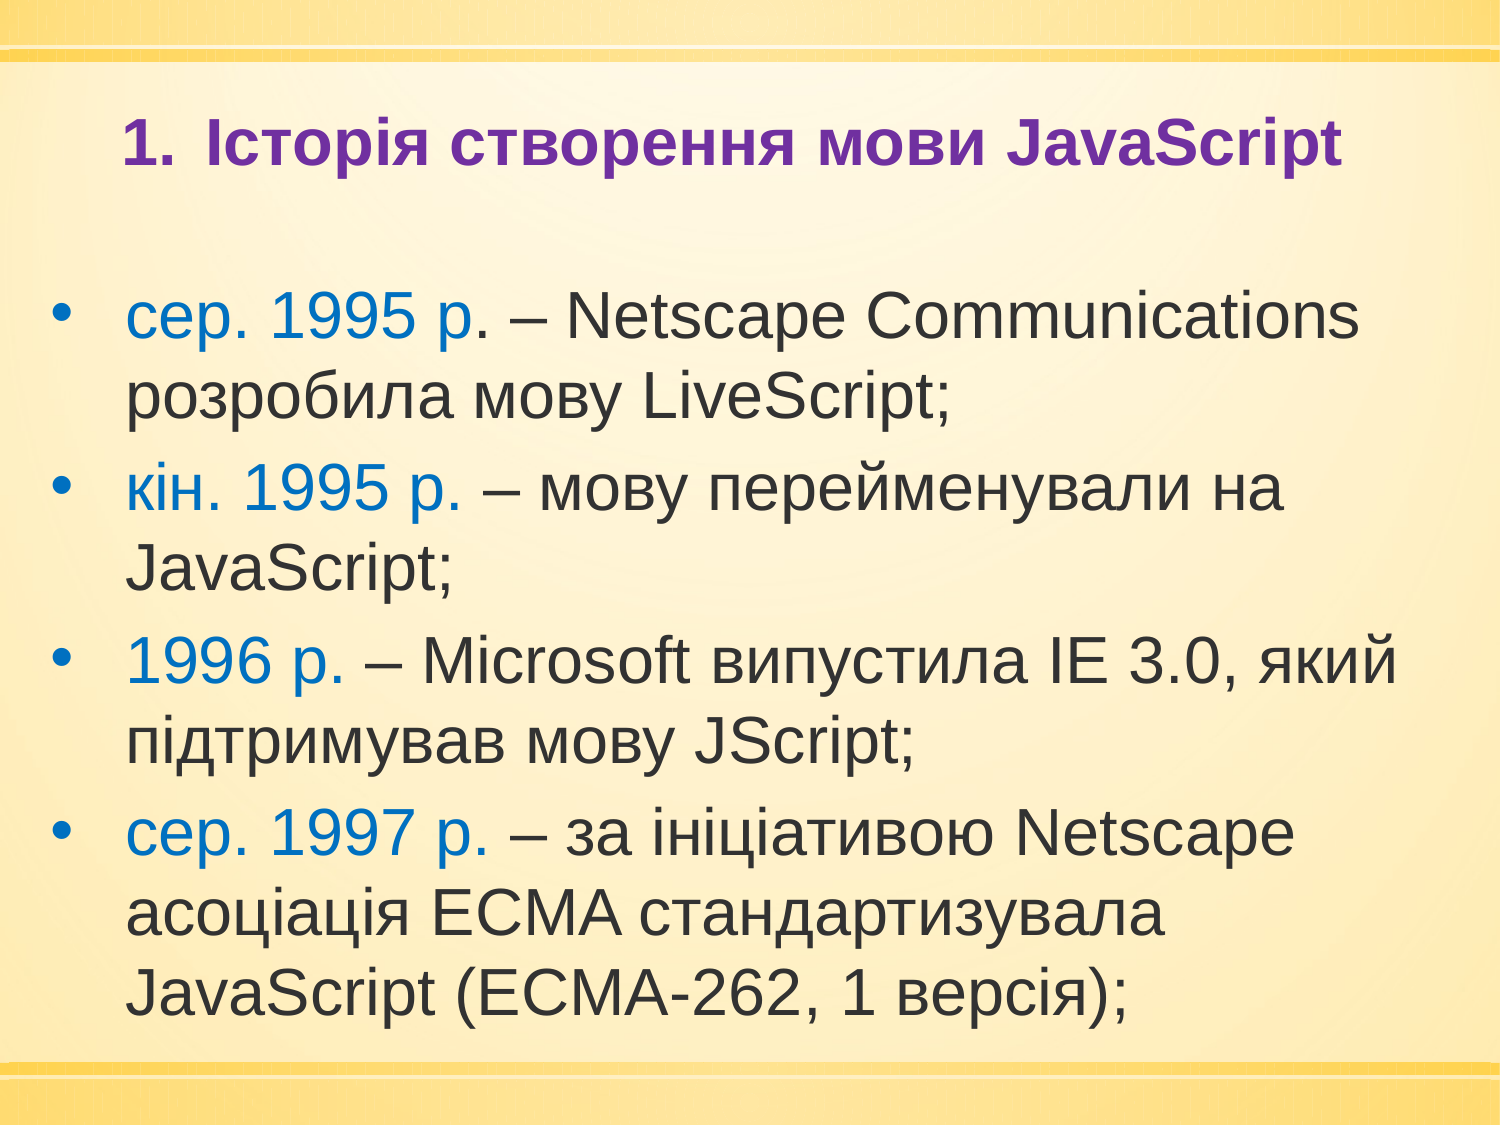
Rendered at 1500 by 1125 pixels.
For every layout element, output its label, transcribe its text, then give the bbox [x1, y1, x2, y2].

picture [0, 1075, 35, 1079]
picture [0, 45, 1500, 49]
text_box Історія створення мови JavaScript сер. 1995 р. – Netscape Communications розробила мову LiveScript; кін. 1995 р. – мову перейменували на JavaScript; 1996 р. – Microsoft випустила IE 3.0, який підтримував мову JScript; сер. 1997 р. – за ініціативою Netscape асоціація ECMA стандартизувала JavaScript (ECMA-262, 1 версія); [35, 91, 1430, 1125]
picture [1430, 1075, 1500, 1079]
picture [0, 62, 1500, 1062]
